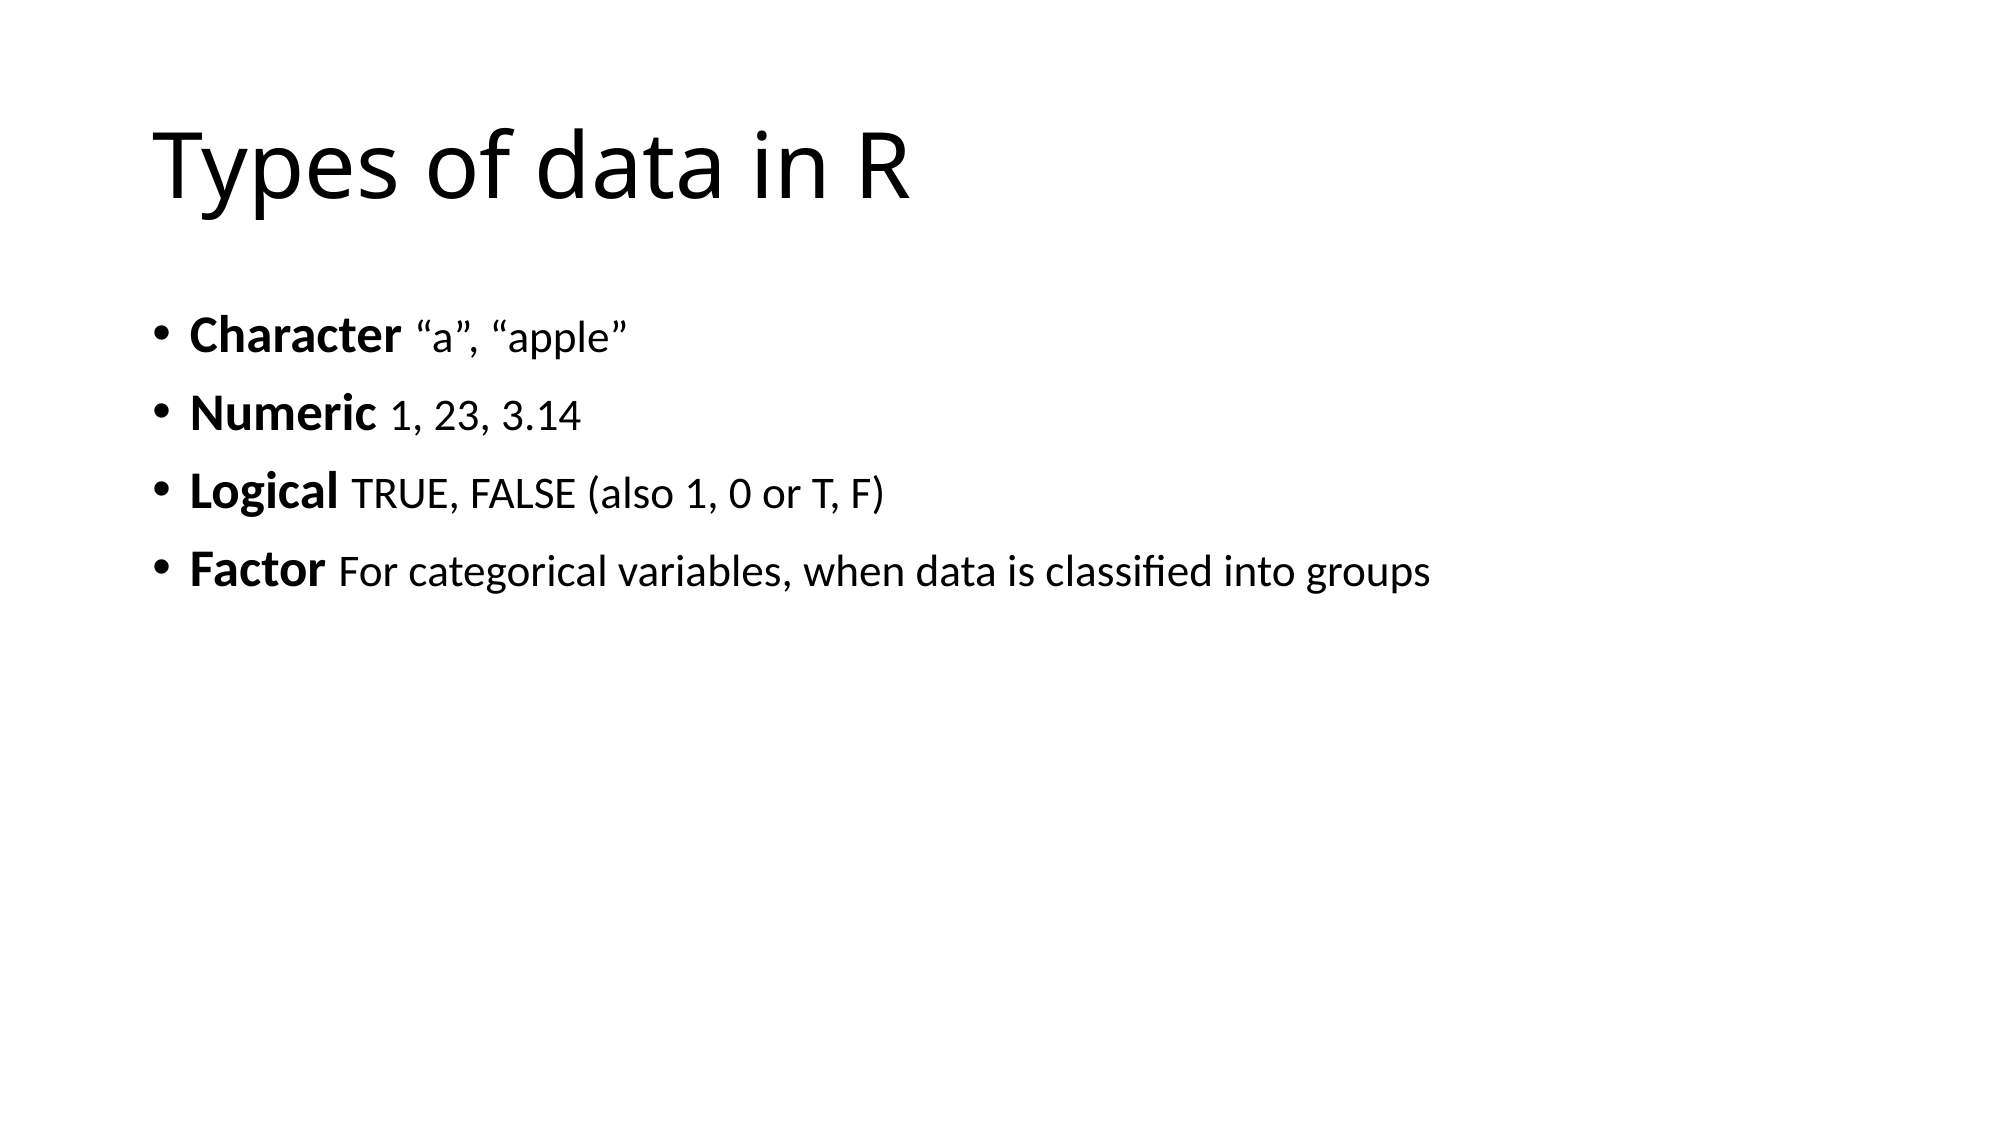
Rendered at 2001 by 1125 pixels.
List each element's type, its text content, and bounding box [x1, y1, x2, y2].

list Character “a”, “apple” Numeric 1, 23, 3.14 Logical TRUE, FALSE (also 1, 0 or T, F) Factor For categorical variables, when data is classified into groups [137, 299, 1863, 1014]
title Types of data in R [137, 59, 1863, 278]
